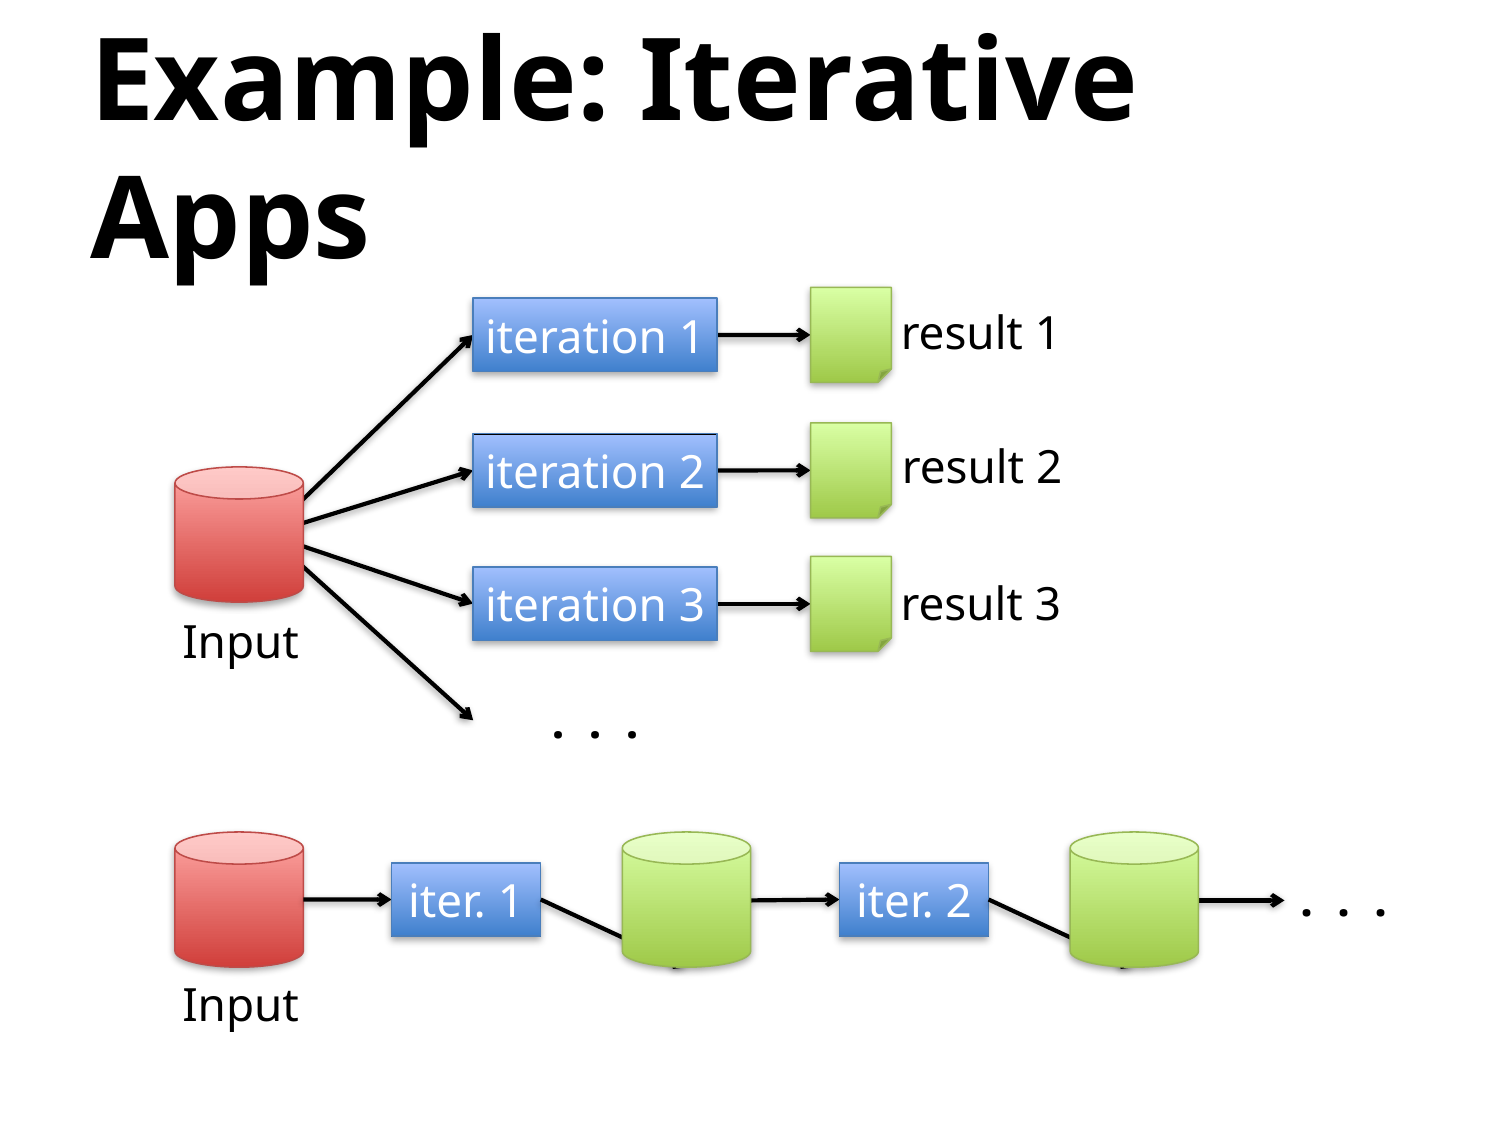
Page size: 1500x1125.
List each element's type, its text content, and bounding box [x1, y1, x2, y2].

text_box result 3 [885, 567, 1076, 637]
text_box [809, 286, 893, 384]
text_box [809, 422, 893, 519]
text_box [174, 831, 305, 968]
text_box [621, 831, 752, 968]
text_box . . . [473, 685, 718, 756]
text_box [266, 533, 474, 722]
text_box [809, 555, 893, 653]
text_box iter. 2 [839, 862, 989, 937]
text_box result 1 [886, 296, 1077, 367]
text_box iter. 1 [391, 862, 541, 937]
text_box . . . [1284, 863, 1404, 934]
text_box Input [167, 605, 261, 676]
text_box iteration 1 [472, 297, 718, 372]
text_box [266, 470, 474, 532]
text_box result 2 [887, 430, 1078, 501]
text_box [266, 334, 474, 469]
text_box [174, 466, 261, 603]
title Example: Iterative Apps [74, 49, 1426, 238]
text_box [1069, 831, 1200, 968]
text_box iteration 3 [478, 566, 718, 641]
text_box Input [167, 968, 314, 1039]
text_box iteration 2 [478, 433, 718, 508]
